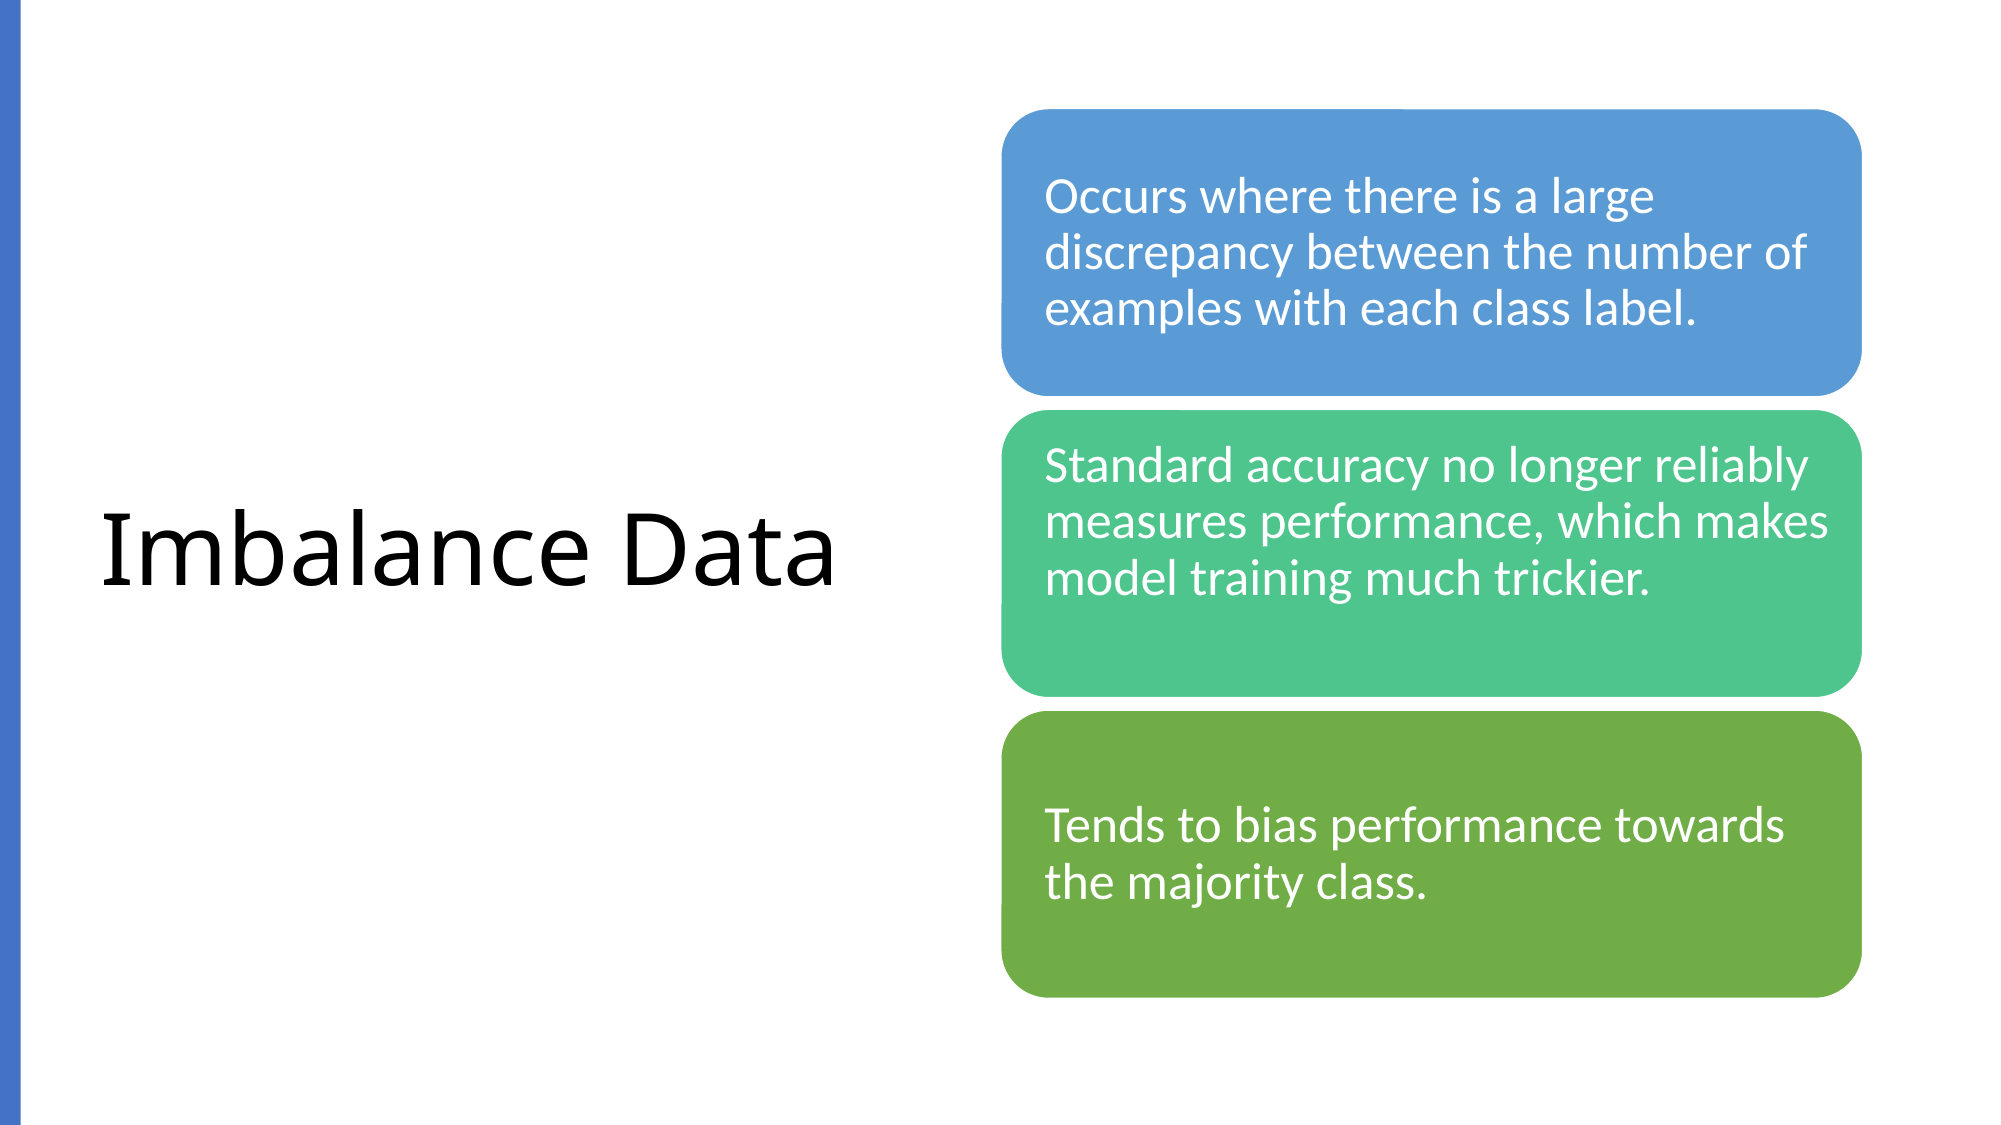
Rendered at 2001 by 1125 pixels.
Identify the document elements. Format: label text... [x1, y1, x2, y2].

text_box [0, 0, 21, 1125]
title Imbalance Data [85, 101, 936, 1005]
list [1000, 101, 1863, 1005]
